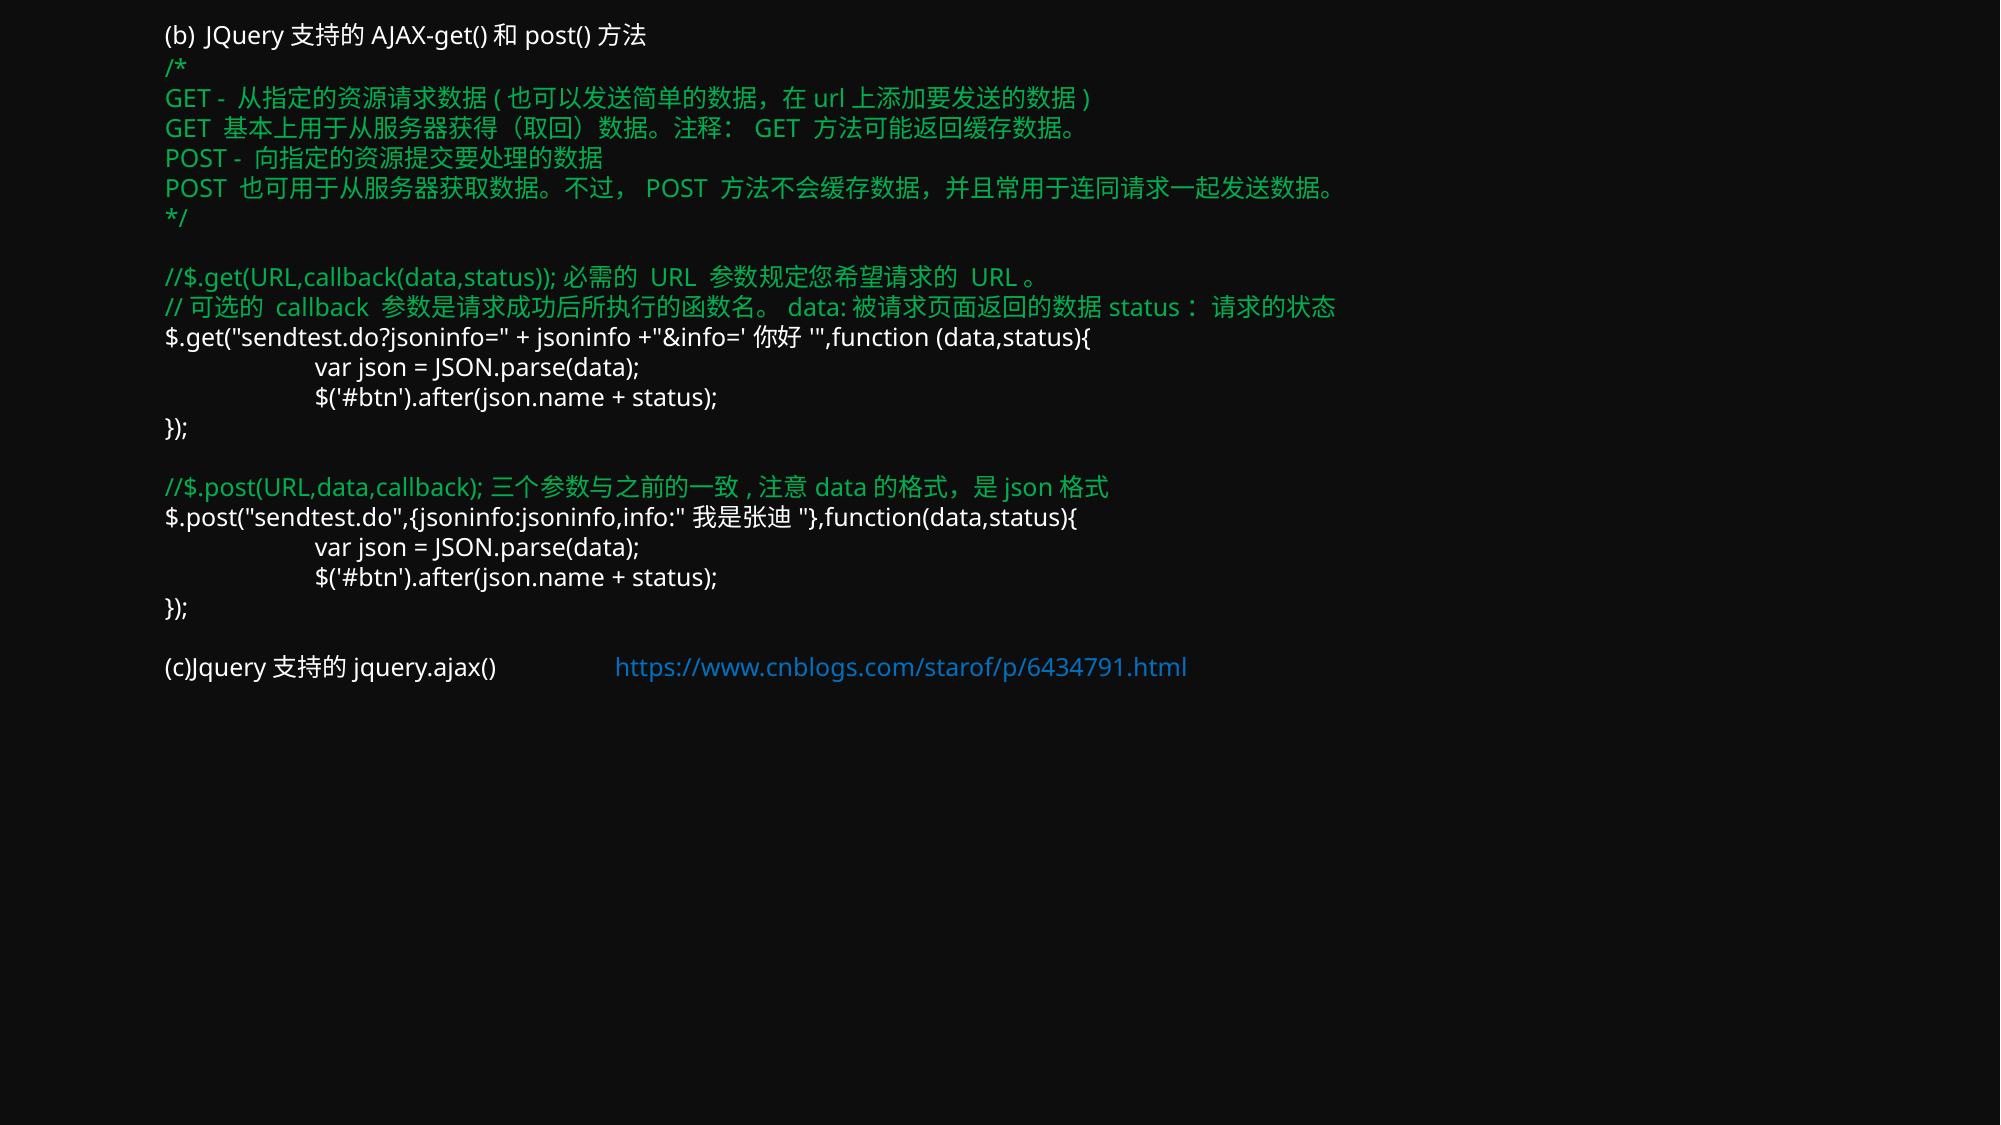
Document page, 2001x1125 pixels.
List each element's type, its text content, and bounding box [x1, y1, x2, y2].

text_box (b) JQuery支持的AJAX-get()和post()方法 /* GET - 从指定的资源请求数据(也可以发送简单的数据，在url上添加要发送的数据) GET 基本上用于从服务器获得（取回）数据。注释：GET 方法可能返回缓存数据。 POST - 向指定的资源提交要处理的数据 POST 也可用于从服务器获取数据。不过，POST 方法不会缓存数据，并且常用于连同请求一起发送数据。 */ //$.get(URL,callback(data,status));必需的 URL 参数规定您希望请求的 URL。 //可选的 callback 参数是请求成功后所执行的函数名。data:被请求页面返回的数据status：请求的状态 $.get("sendtest.do?jsoninfo=" + jsoninfo +"&info='你好'",function (data,status){ var json = JSON.parse(data); $('#btn').after(json.name + status); }); //$.post(URL,data,callback);三个参数与之前的一致,注意data的格式，是json格式 $.post("sendtest.do",{jsoninfo:jsoninfo,info:"我是张迪"},function(data,status){ var json = JSON.parse(data); $('#btn').after(json.name + status); }); (c)Jquery支持的jquery.ajax() https://www.cnblogs.com/starof/p/6434791.html [0, 0, 1973, 689]
